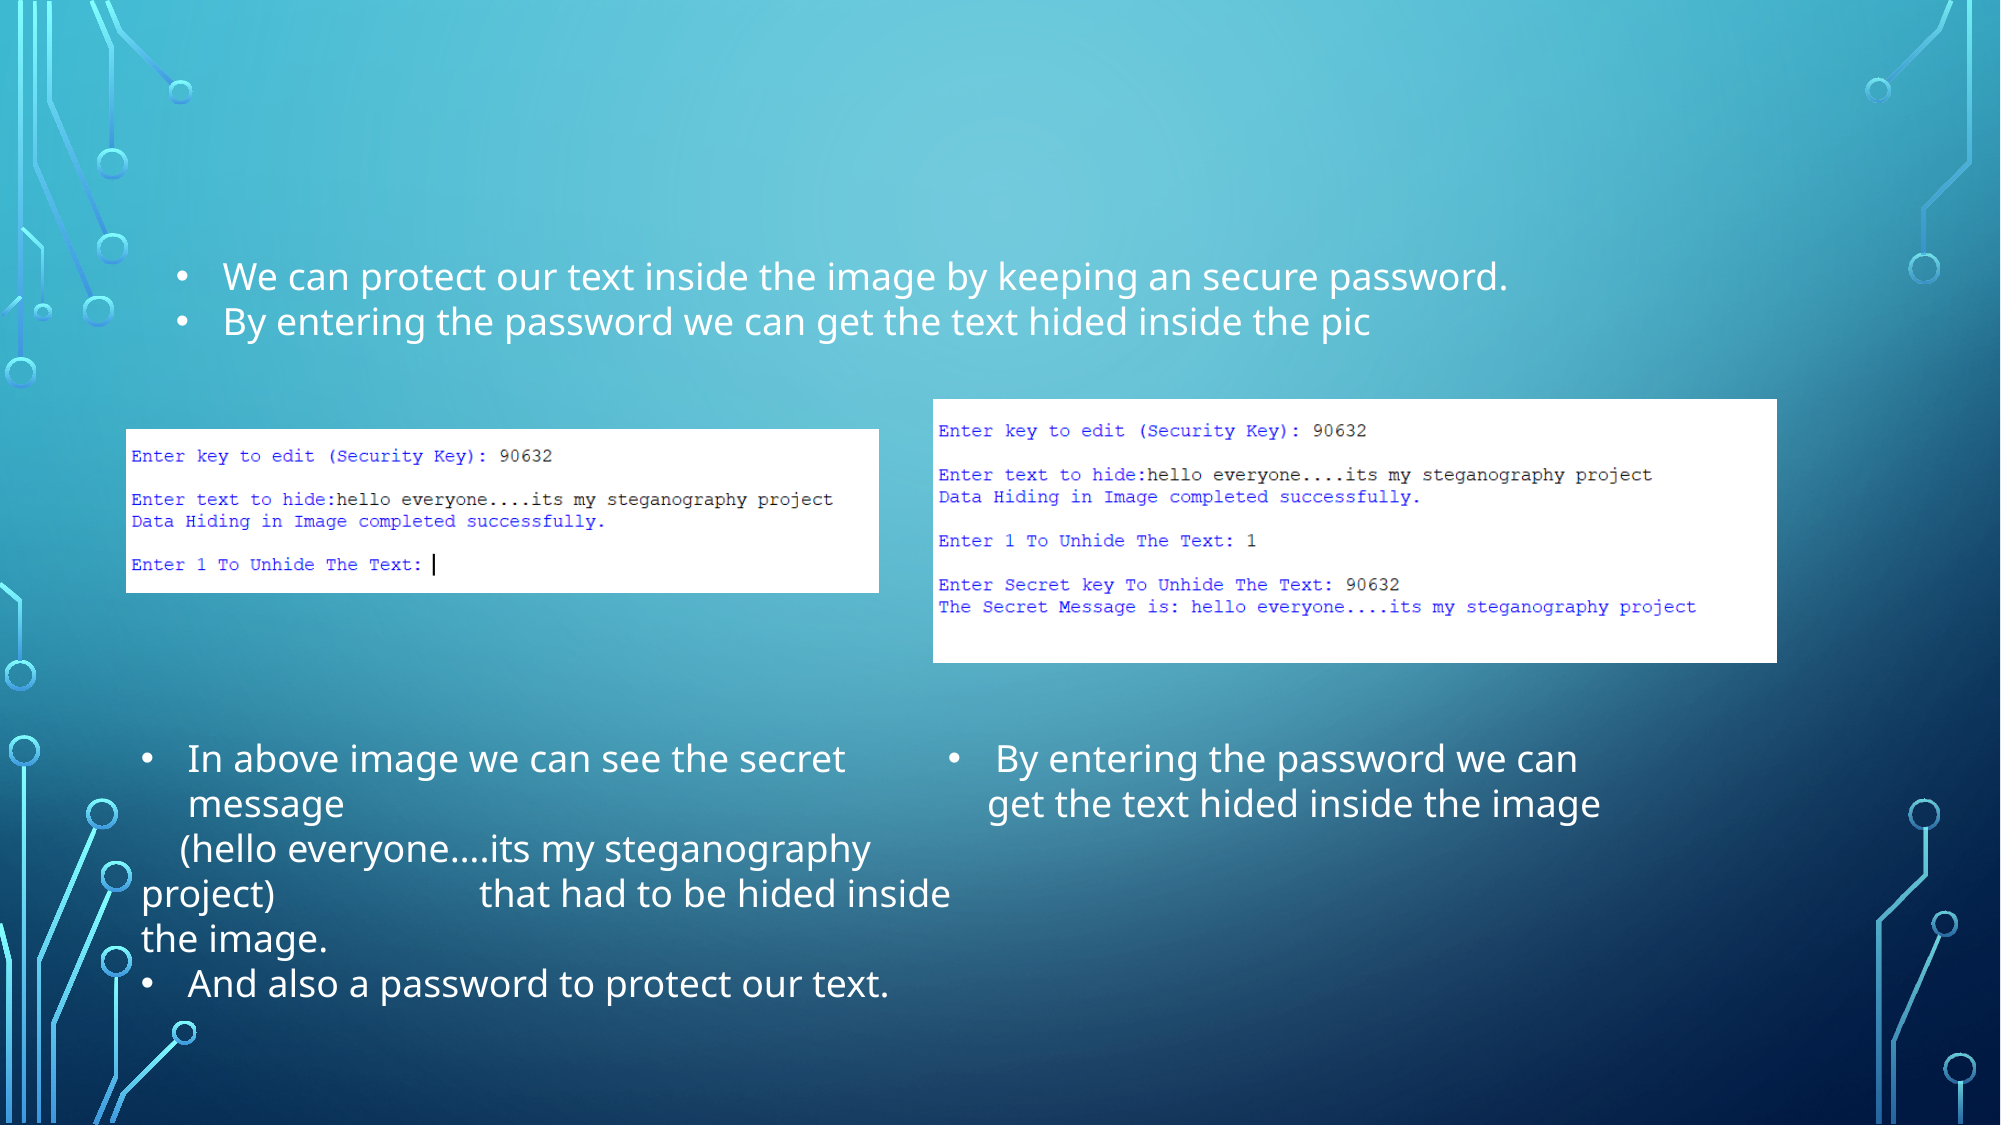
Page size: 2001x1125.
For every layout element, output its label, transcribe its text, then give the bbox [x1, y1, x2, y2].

picture [125, 429, 880, 594]
text_box By entering the password we can get the text hided inside the image [973, 727, 1717, 833]
picture [932, 399, 1777, 664]
text_box In above image we can see the secret message (hello everyone….its my steganography project) that had to be hided inside the image. And also a password to protect our text. [126, 727, 973, 1013]
text_box We can protect our text inside the image by keeping an secure password. By entering the password we can get the text hided inside the pic [161, 245, 1706, 351]
